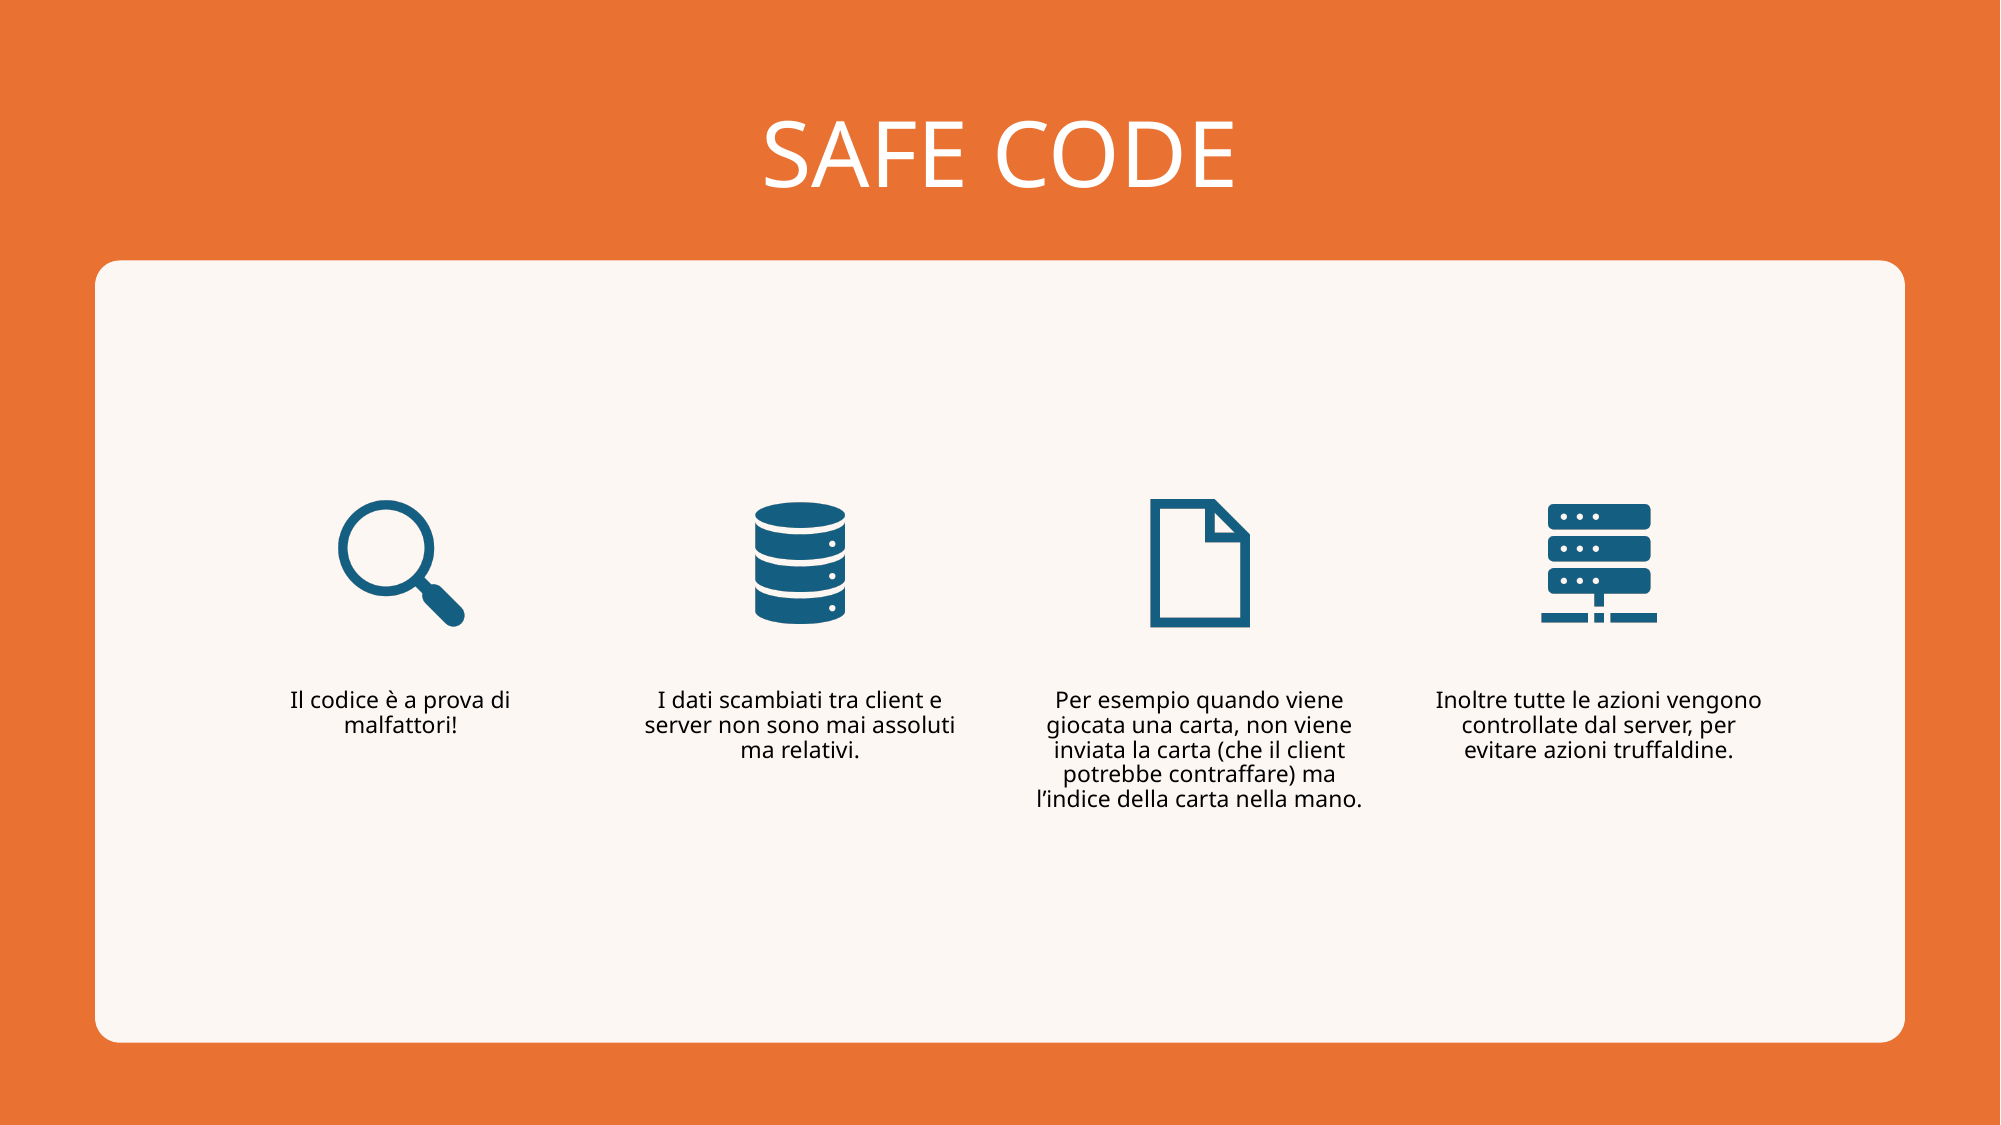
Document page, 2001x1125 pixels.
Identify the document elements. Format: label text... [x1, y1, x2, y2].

text_box [0, 0, 2000, 1125]
title SAFE CODE [137, 75, 1863, 241]
text_box [93, 258, 1907, 1045]
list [136, 294, 1863, 1010]
